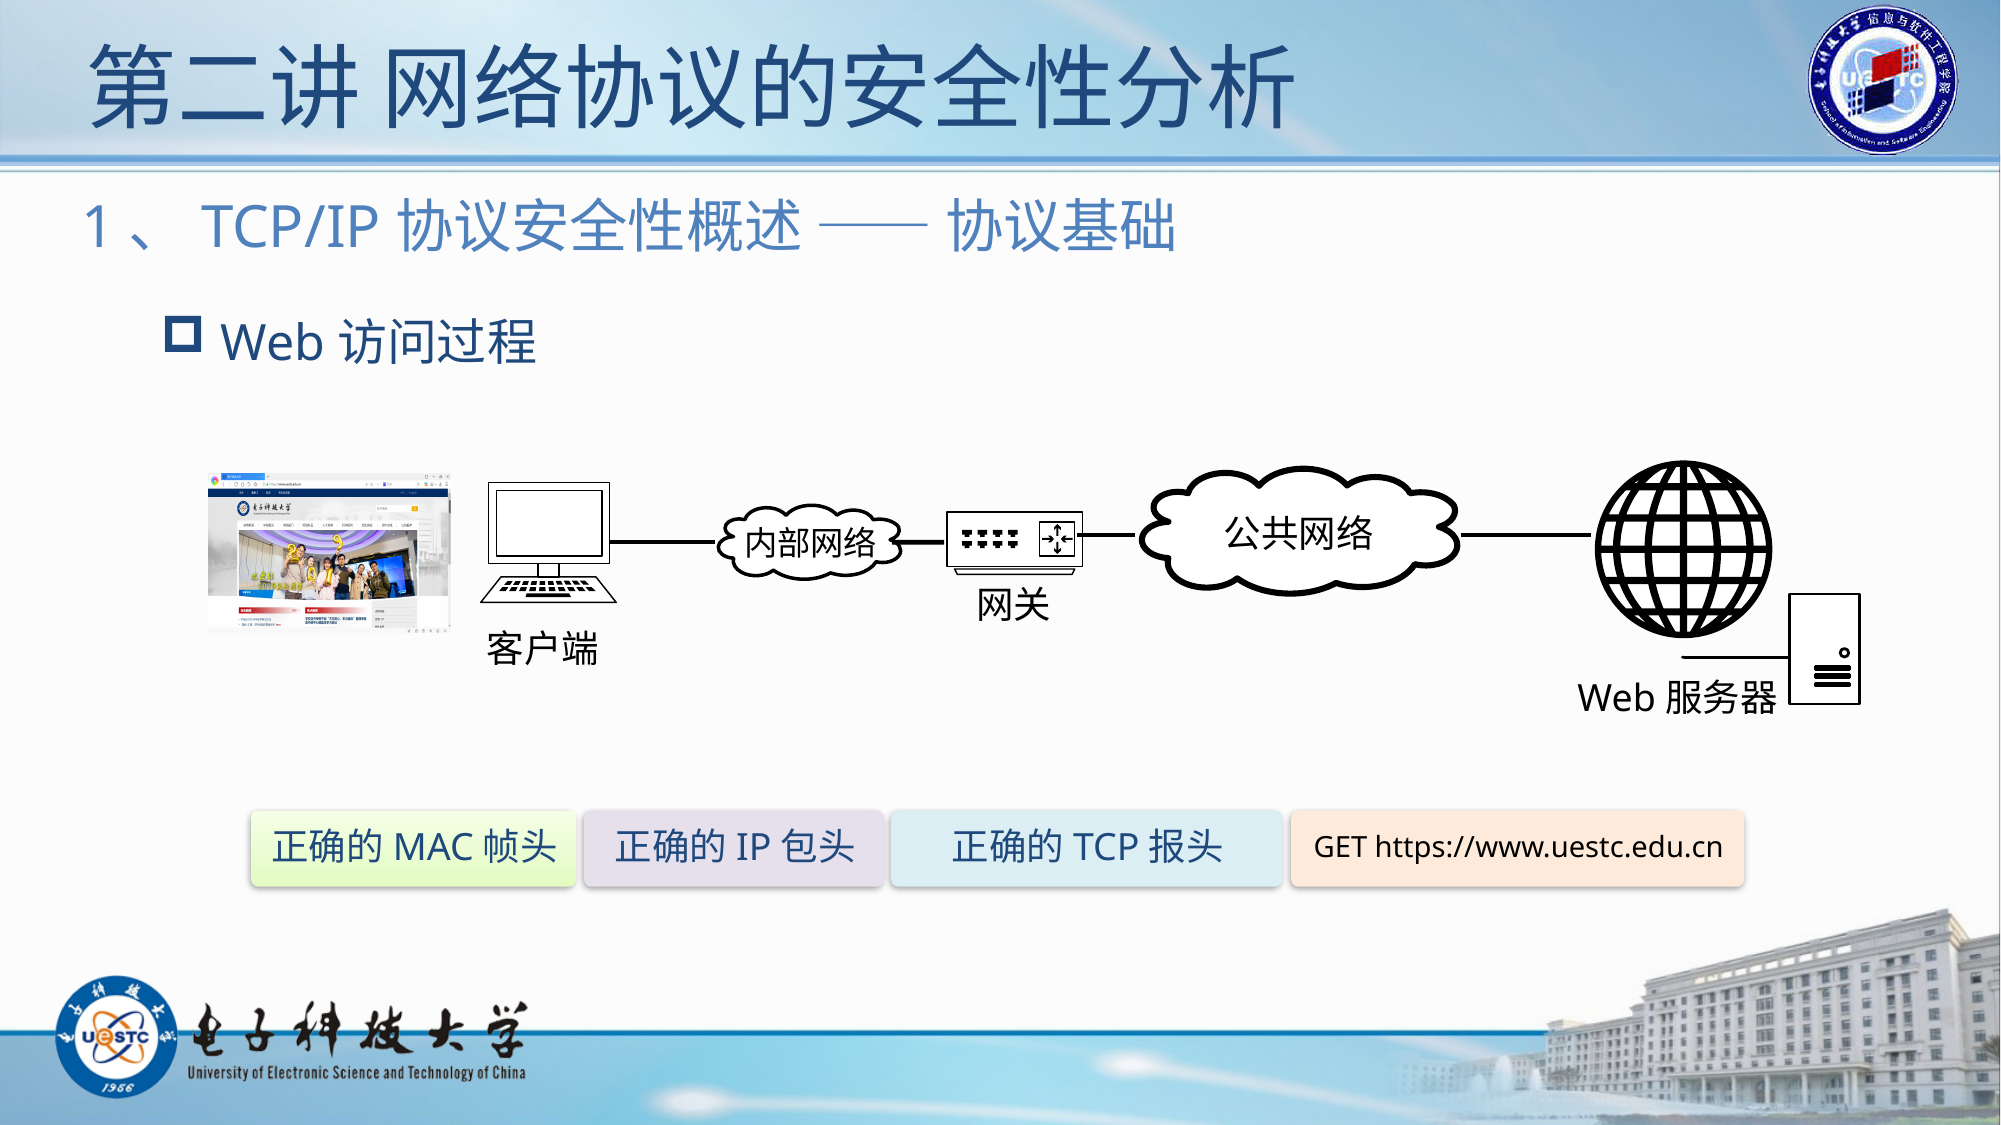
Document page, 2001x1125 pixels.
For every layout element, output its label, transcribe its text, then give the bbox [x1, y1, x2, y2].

title 第二讲 网络协议的安全性分析 [474, 481, 961, 611]
text_box 1、TCP/IP协议安全性概述 —— 协议基础 [66, 181, 1194, 267]
text_box Web服务器 [1562, 667, 1793, 727]
title 第二讲 网络协议的安全性分析 [70, 12, 1725, 159]
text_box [231, 810, 1801, 887]
picture [0, 0, 2001, 1125]
text_box 网关 [961, 584, 1067, 634]
title 第二讲 网络协议的安全性分析 [1067, 537, 1588, 667]
text_box 客户端 [471, 617, 615, 678]
list Web访问过程 [70, 290, 1914, 965]
